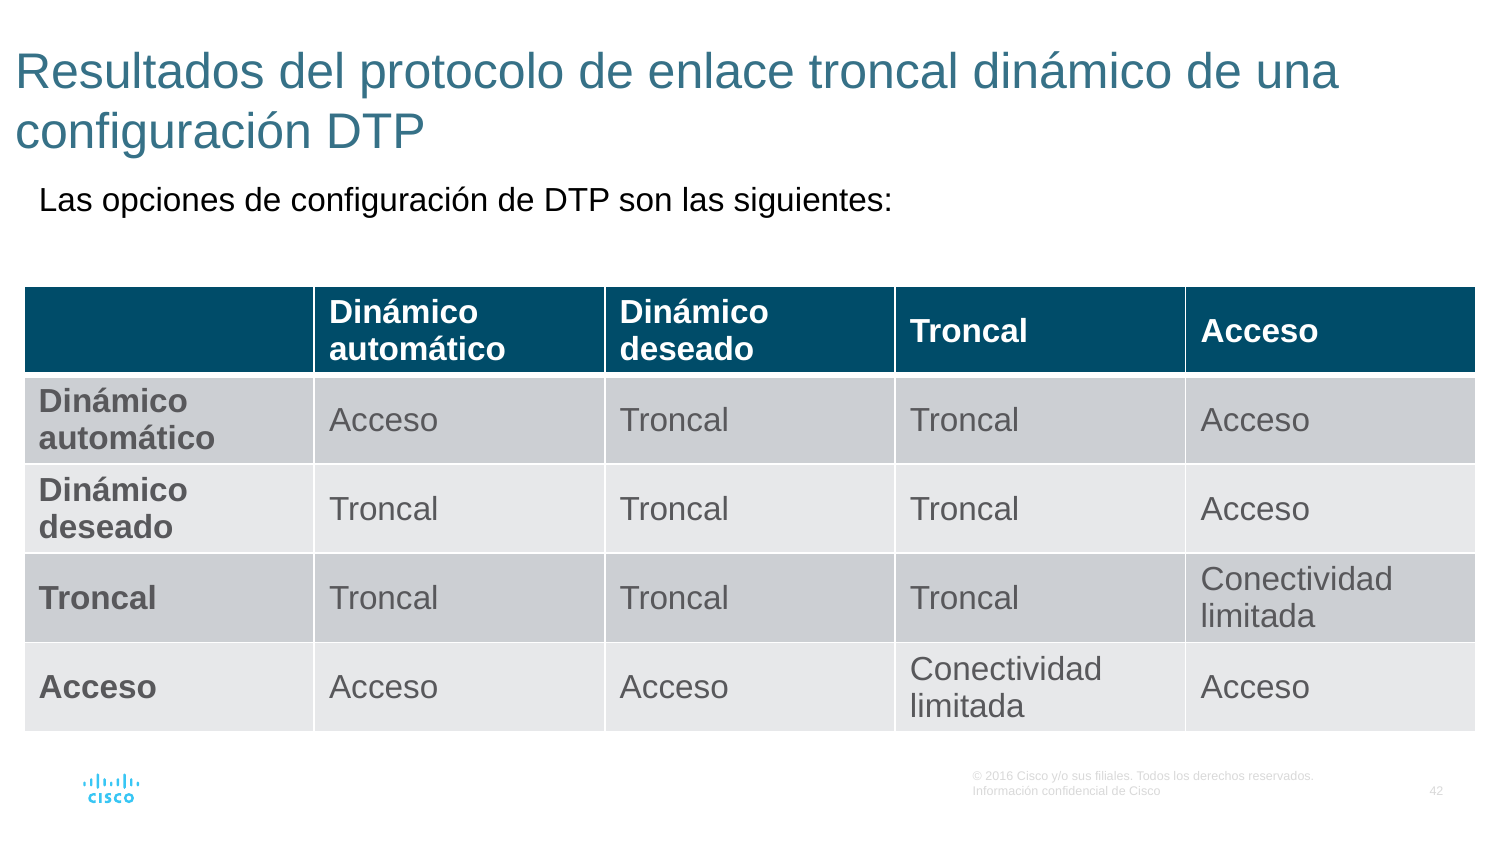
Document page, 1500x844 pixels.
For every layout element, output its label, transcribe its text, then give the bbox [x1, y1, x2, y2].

table_cell Dinámico automático [25, 378, 313, 463]
table_header Dinámico deseado [606, 287, 894, 372]
table_cell Acceso [1186, 378, 1475, 463]
table_cell Dinámico deseado [25, 465, 313, 552]
table_cell Acceso [315, 643, 604, 731]
table_cell Acceso [25, 643, 313, 731]
table_cell Troncal [315, 465, 604, 552]
table_cell Troncal [25, 554, 313, 642]
table_cell Acceso [315, 378, 604, 463]
table_cell Troncal [896, 465, 1185, 552]
table_header [25, 287, 313, 372]
table_header Troncal [896, 287, 1185, 372]
table_header Dinámico automático [315, 287, 604, 372]
table_cell Acceso [1186, 465, 1475, 552]
title Resultados del protocolo de enlace troncal dinámico de una configuración DTP [0, 6, 1500, 131]
table_cell Troncal [315, 554, 604, 642]
list Las opciones de configuración de DTP son las siguientes: [23, 171, 1477, 256]
table_cell Troncal [606, 554, 894, 642]
table_header Acceso [1186, 287, 1475, 372]
table_cell Troncal [896, 378, 1185, 463]
table_cell Acceso [606, 643, 894, 731]
table_cell Troncal [606, 378, 894, 463]
table_cell Troncal [606, 465, 894, 552]
table_cell Conectividad limitada [896, 643, 1185, 731]
table_cell Conectividad limitada [1186, 554, 1475, 642]
table_cell Troncal [896, 554, 1185, 642]
table_cell Acceso [1186, 643, 1475, 731]
